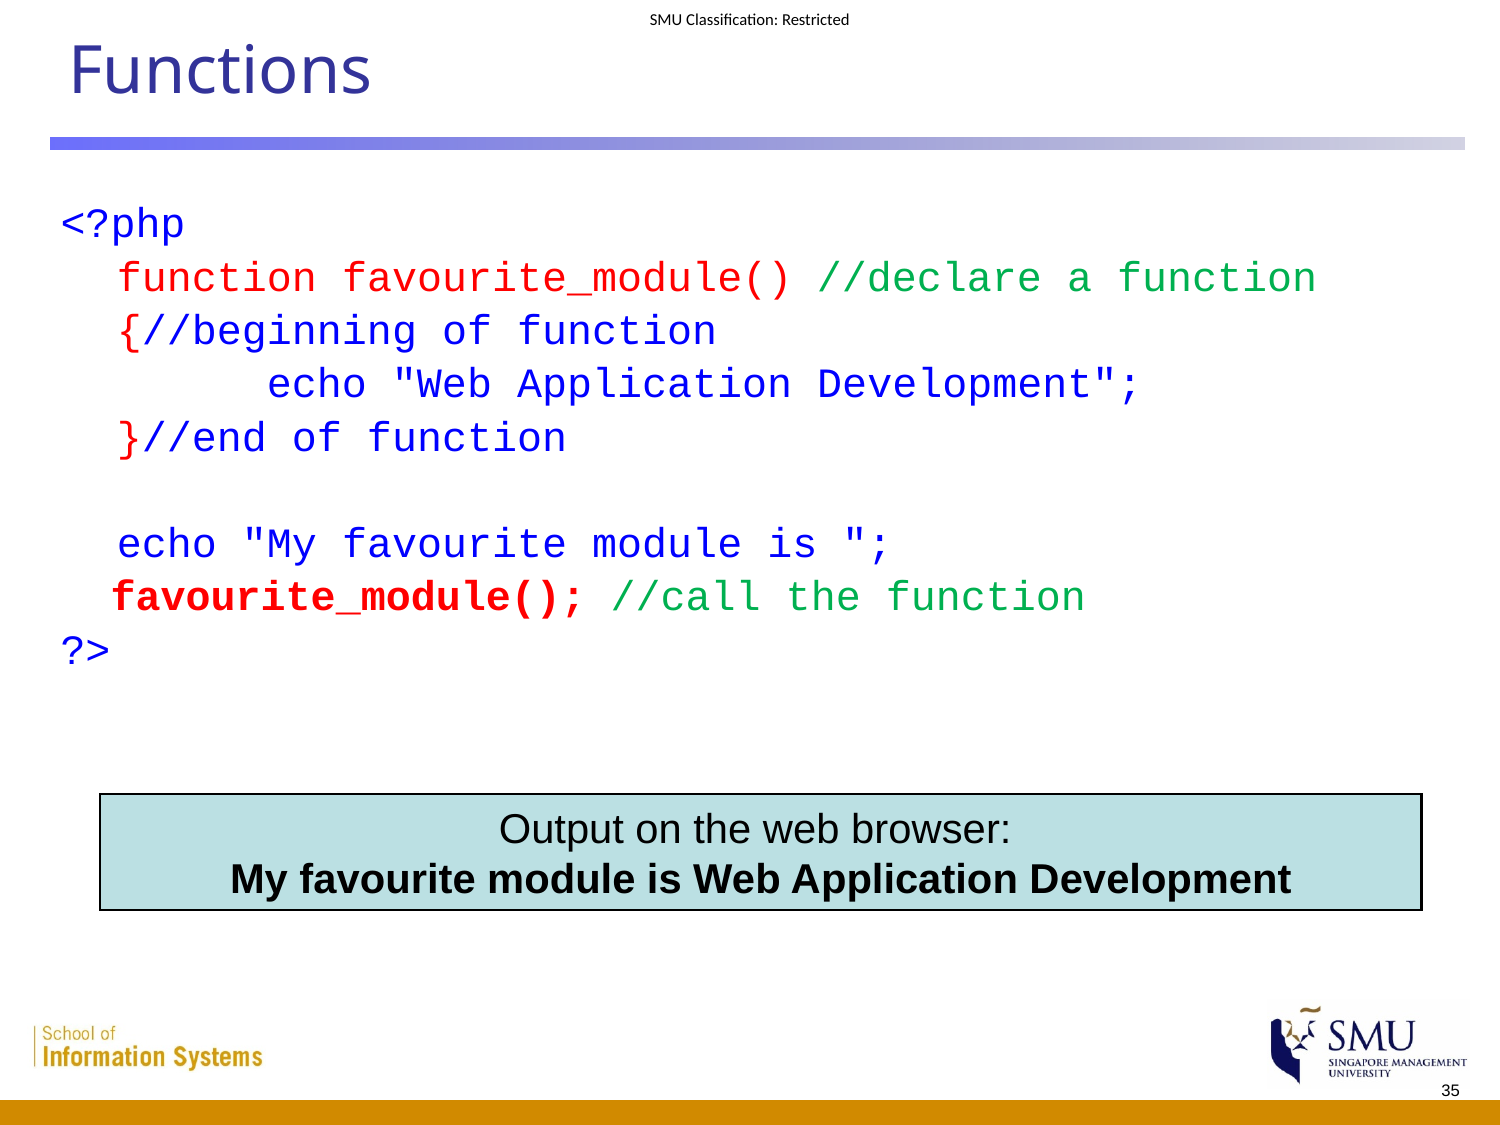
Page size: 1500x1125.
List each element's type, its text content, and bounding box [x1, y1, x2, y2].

title Functions [53, 14, 1500, 121]
picture [1267, 999, 1470, 1072]
list <?php function favourite_module() //declare a function {//beginning of function echo "Web Application Development"; }//end of function echo "My favourite module is "; favourite_module(); //call the function ?> [45, 194, 1500, 836]
text_box Output on the web browser: My favourite module is Web Application Development [100, 794, 1422, 911]
picture [27, 1012, 266, 1073]
slide_number 35 [1262, 1072, 1475, 1123]
